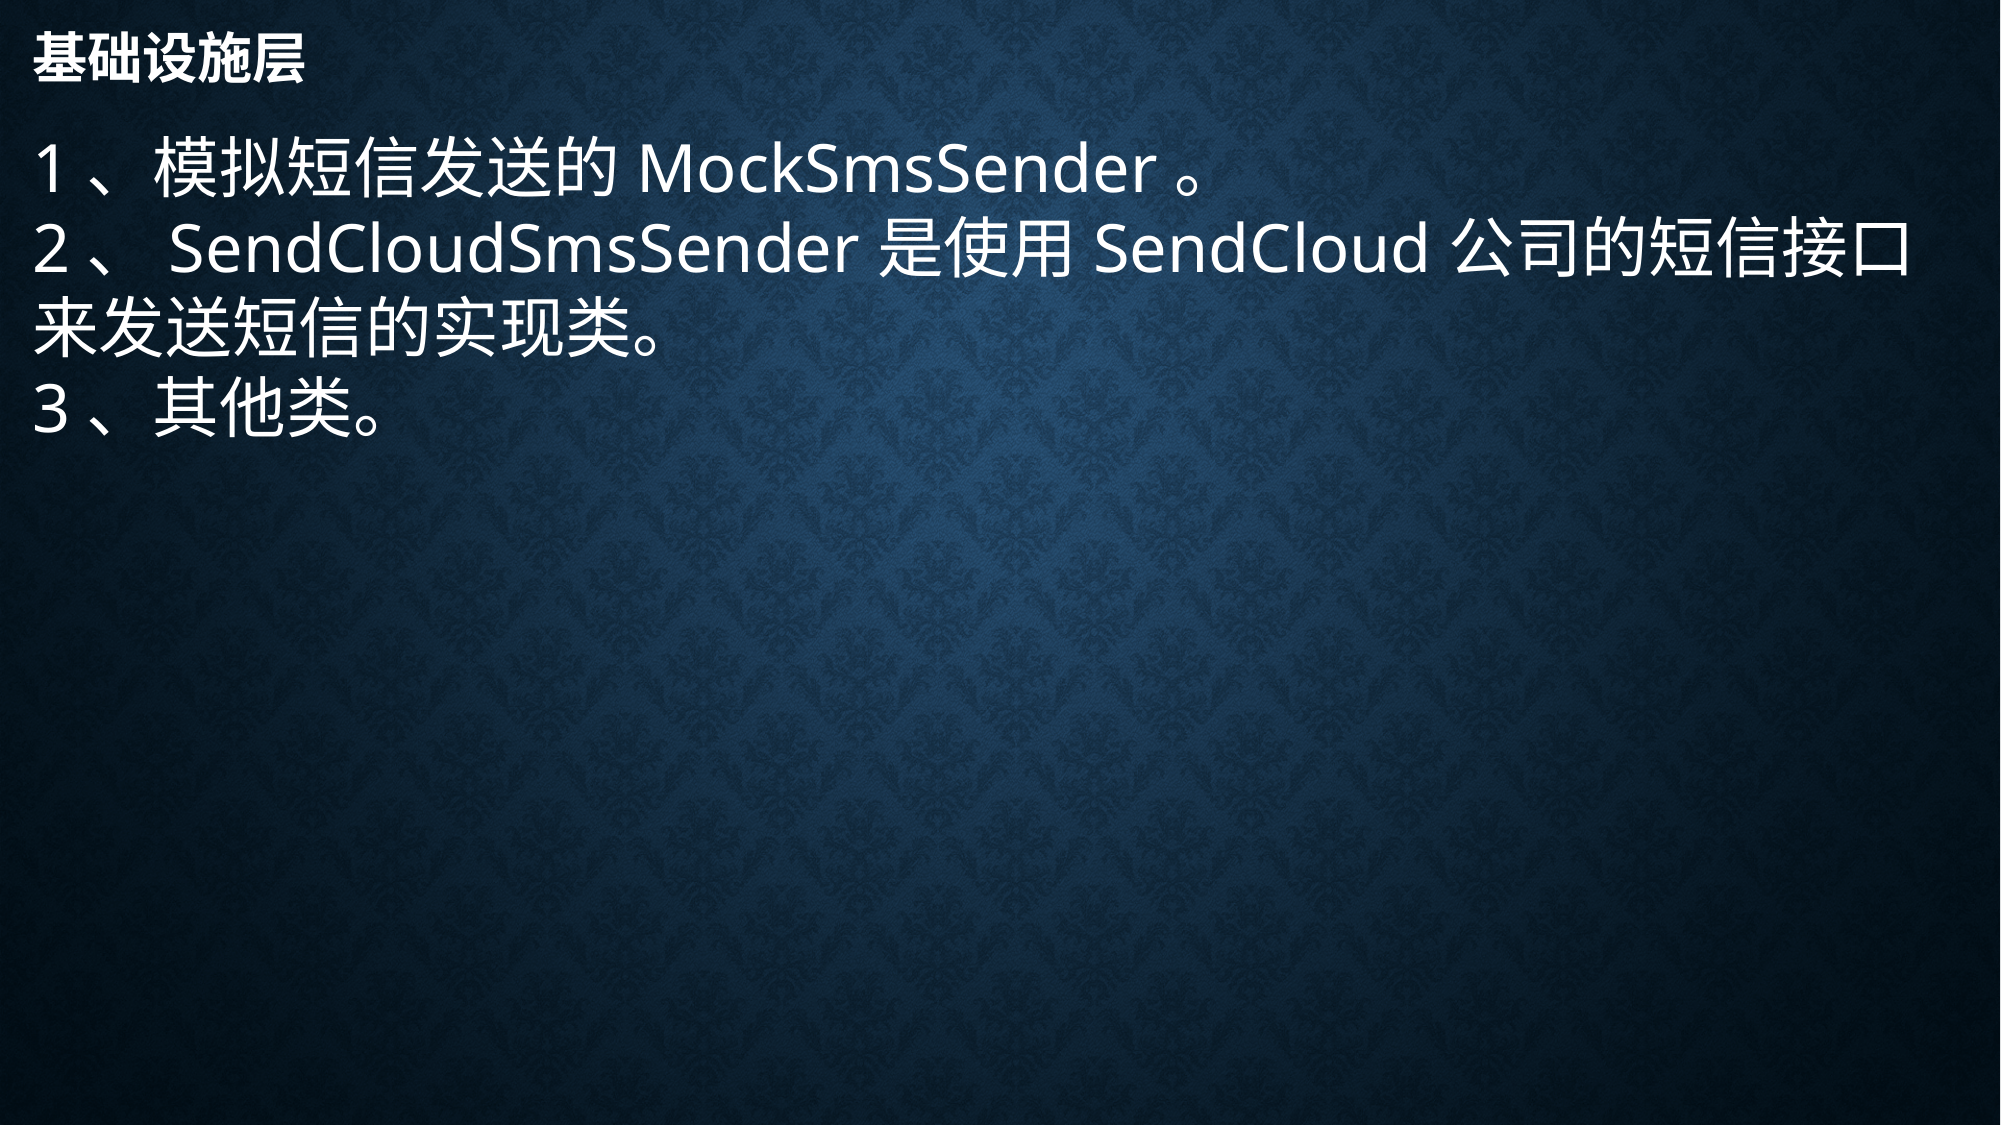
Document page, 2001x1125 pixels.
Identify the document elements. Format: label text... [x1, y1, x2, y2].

title 基础设施层 [17, 23, 966, 99]
list 1、模拟短信发送的MockSmsSender。 2、SendCloudSmsSender是使用SendCloud公司的短信接口来发送短信的实现类。 3、其他类。 [17, 118, 1969, 1102]
